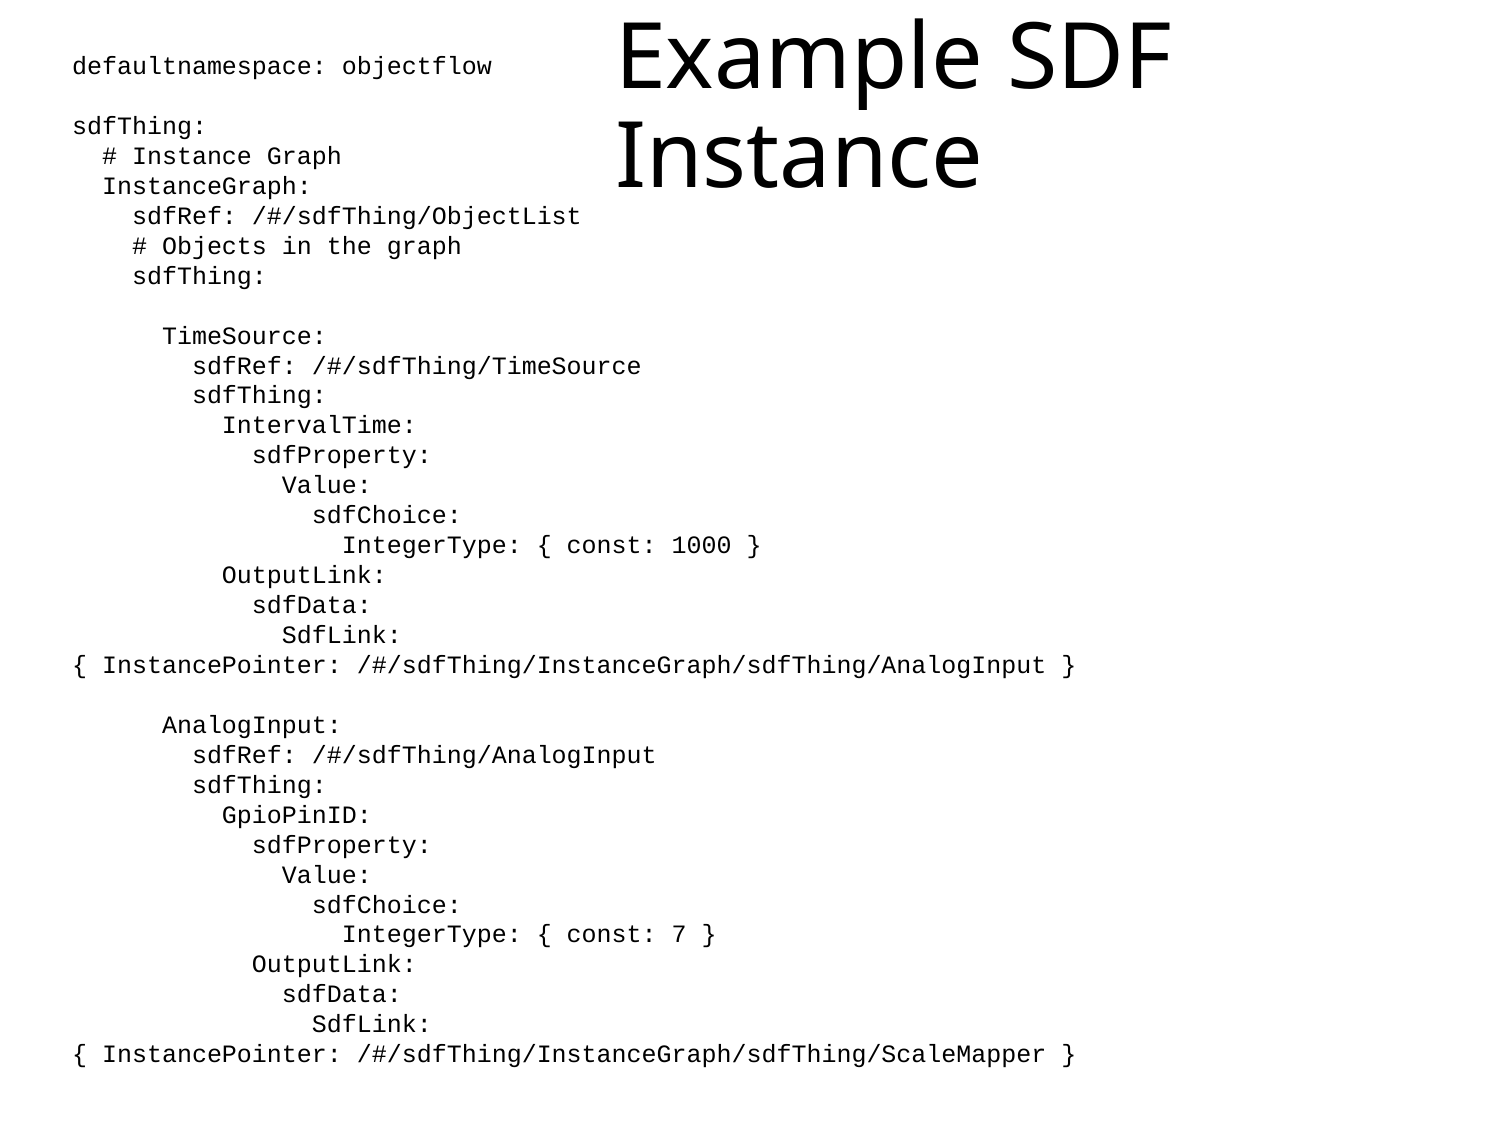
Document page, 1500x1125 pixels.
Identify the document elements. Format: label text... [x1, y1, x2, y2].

title Example SDF Instance [600, 0, 1446, 218]
text_box defaultnamespace: objectflow sdfThing: # Instance Graph InstanceGraph: sdfRef: /#/sdfThing/ObjectList # Objects in the graph sdfThing: TimeSource: sdfRef: /#/sdfThing/TimeSource sdfThing: IntervalTime: sdfProperty: Value: sdfChoice: IntegerType: { const: 1000 } OutputLink: sdfData: SdfLink: { InstancePointer: /#/sdfThing/InstanceGraph/sdfThing/AnalogInput } AnalogInput: sdfRef: /#/sdfThing/AnalogInput sdfThing: GpioPinID: sdfProperty: Value: sdfChoice: IntegerType: { const: 7 } OutputLink: sdfData: SdfLink: { InstancePointer: /#/sdfThing/InstanceGraph/sdfThing/ScaleMapper } [57, 42, 1395, 1076]
